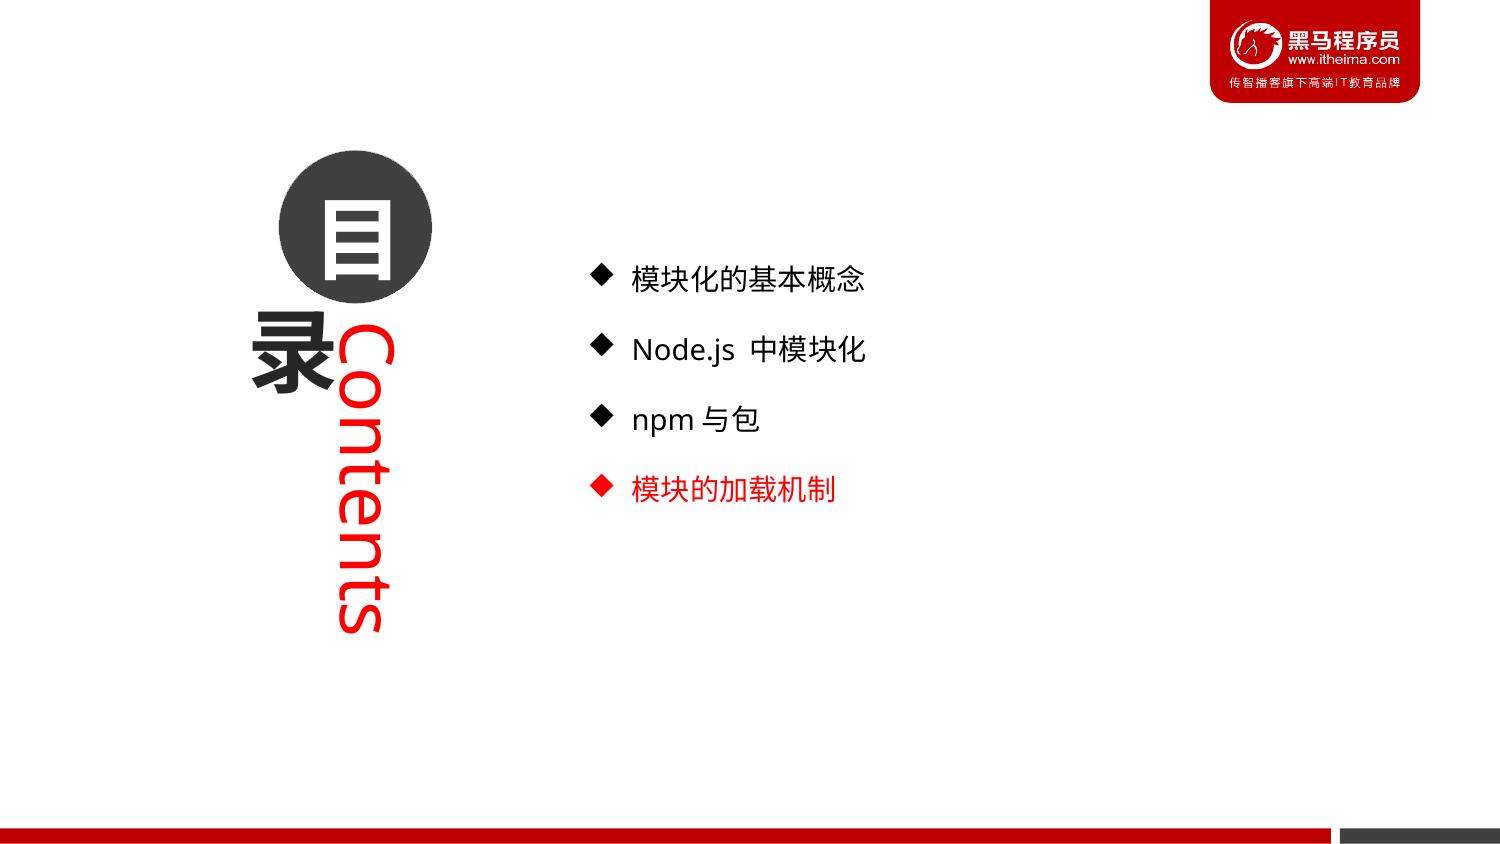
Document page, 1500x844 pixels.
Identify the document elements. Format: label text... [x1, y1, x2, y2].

list 模块化的基本概念 Node.js 中模块化 npm与包 模块的加载机制 [572, 218, 1392, 660]
picture [1211, 11, 1419, 97]
